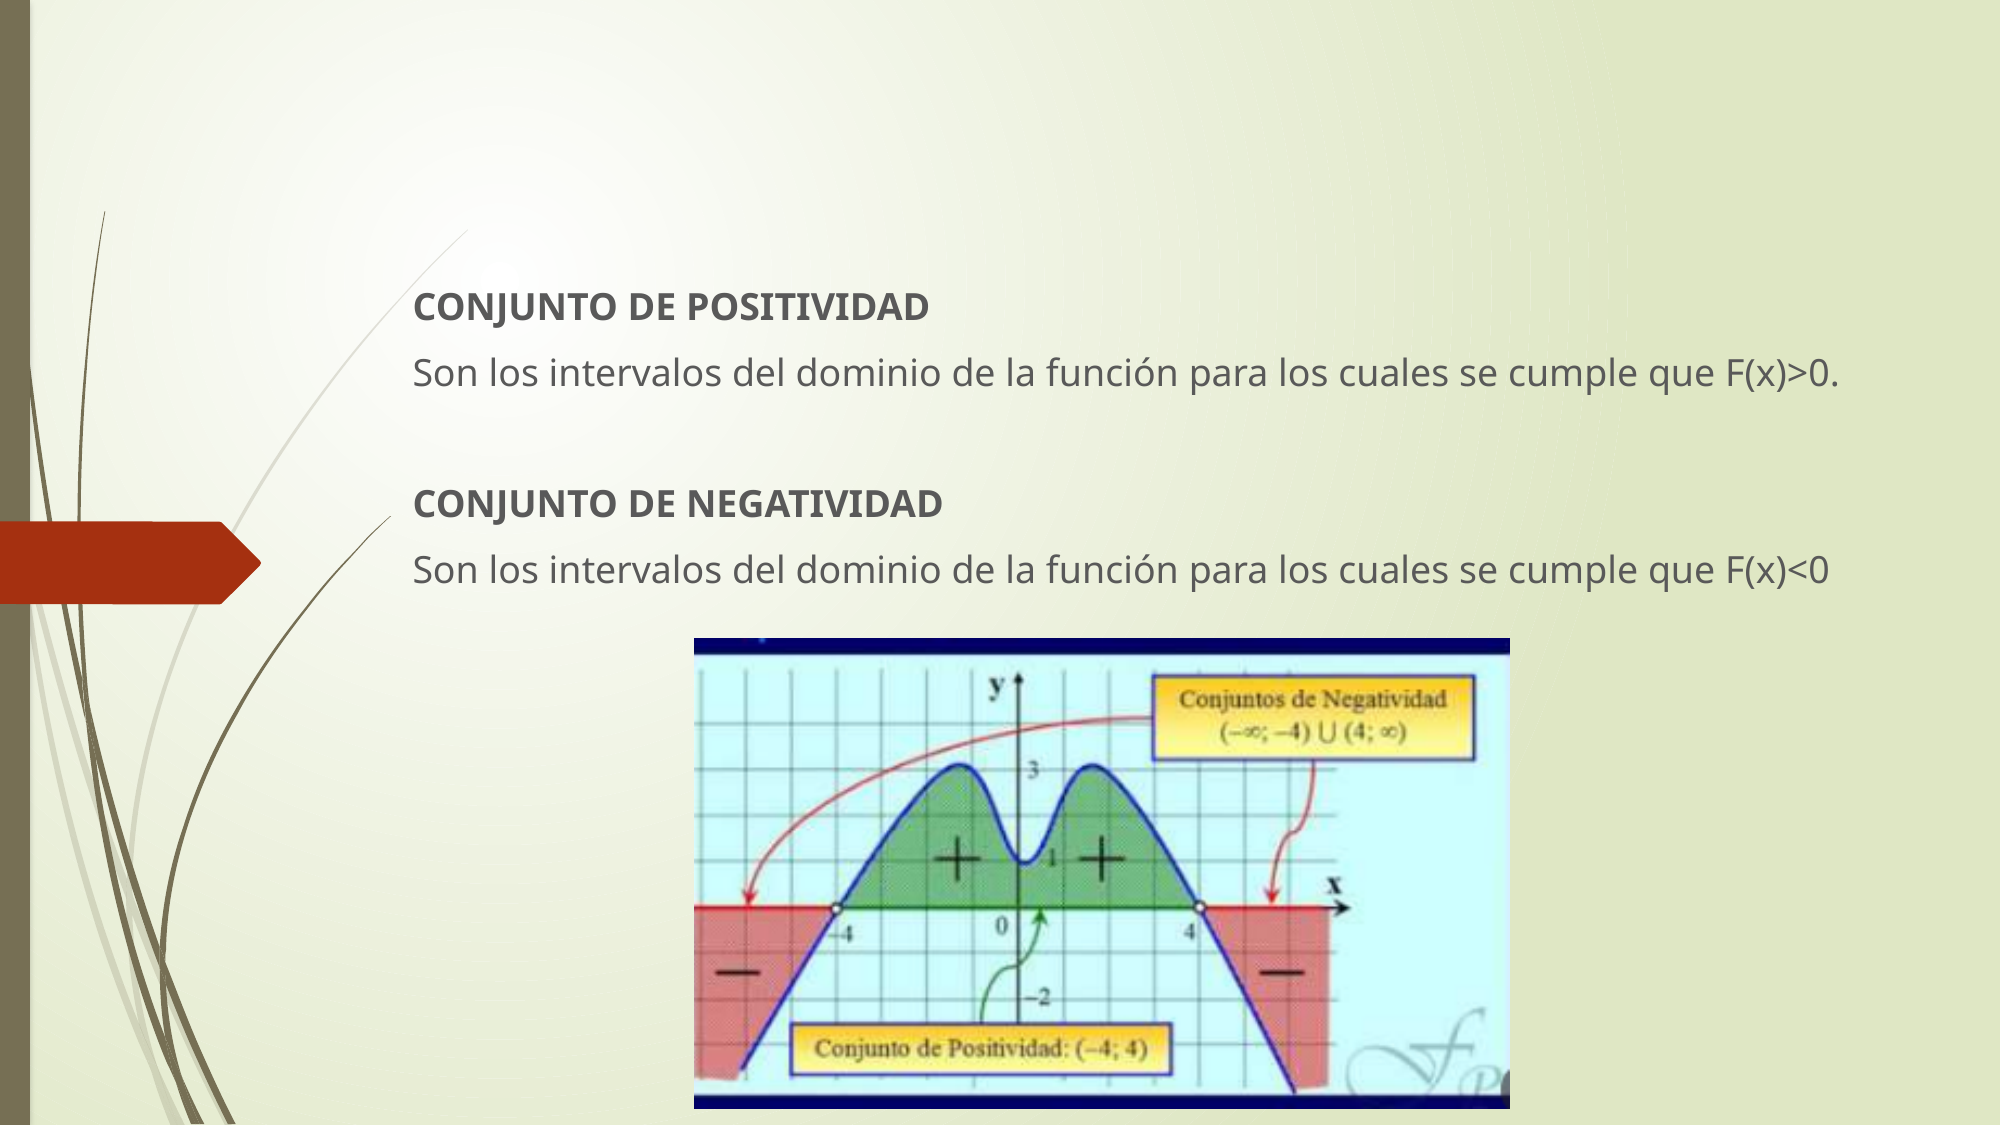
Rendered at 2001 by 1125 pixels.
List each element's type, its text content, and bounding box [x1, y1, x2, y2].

picture [694, 638, 1510, 1109]
list CONJUNTO DE POSITIVIDAD Son los intervalos del dominio de la función para los cuales se cumple que F(x)>0. CONJUNTO DE NEGATIVIDAD Son los intervalos del dominio de la función para los cuales se cumple que F(x)<0 [397, 99, 1860, 774]
